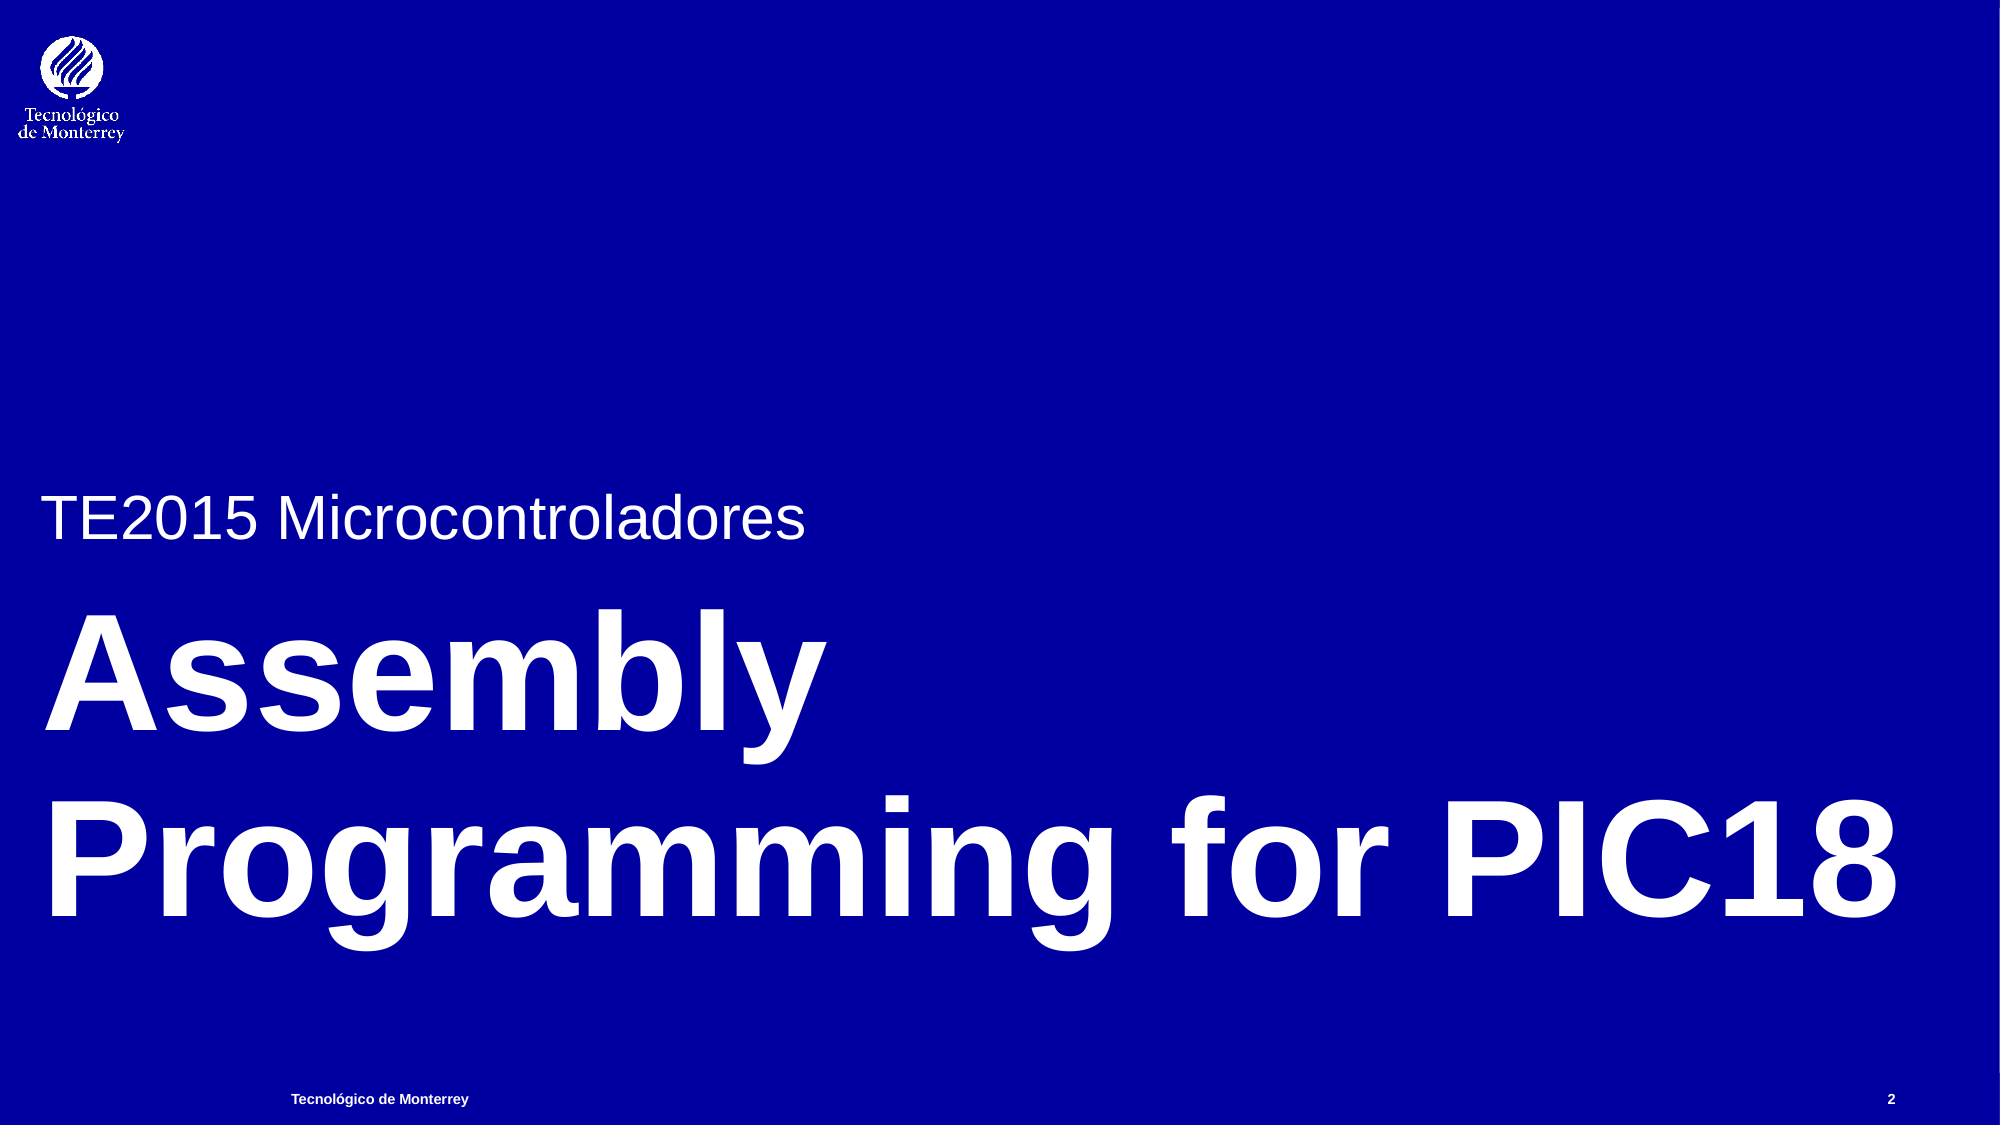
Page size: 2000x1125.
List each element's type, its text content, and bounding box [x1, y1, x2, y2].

slide_number 2 [1887, 1073, 1959, 1125]
picture [11, 29, 132, 150]
subtitle TE2015 Microcontroladores [40, 279, 1819, 553]
title Assembly Programming for PIC18 [40, 581, 1946, 1026]
